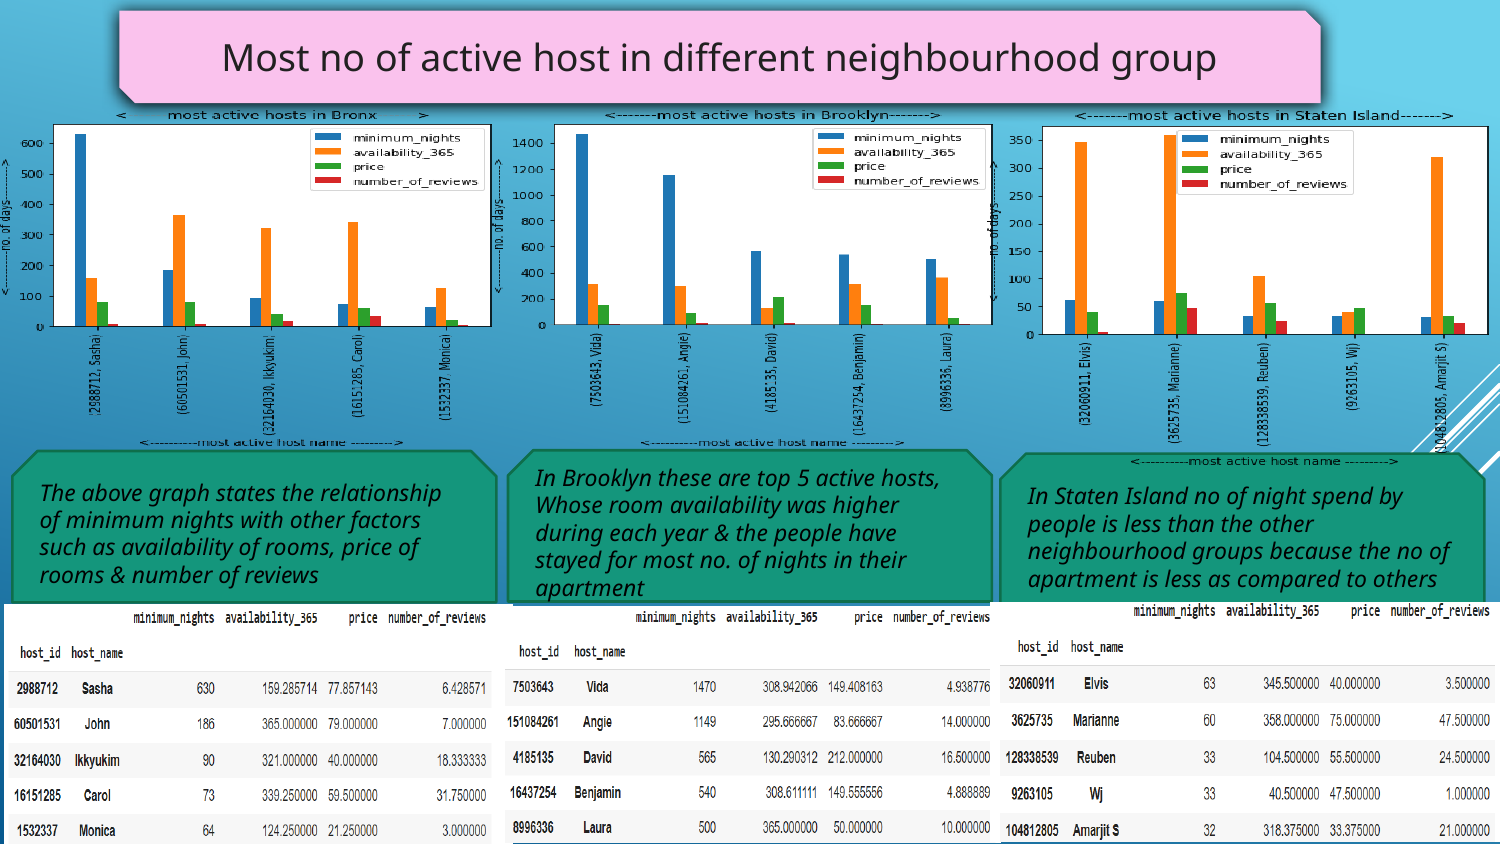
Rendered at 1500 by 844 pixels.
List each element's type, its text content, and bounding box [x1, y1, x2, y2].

picture [4, 602, 1500, 844]
text_box In Staten Island no of night spend by people is less than the other neighbourhood groups because the no of apartment is less as compared to others [999, 473, 1486, 602]
text_box In Brooklyn these are top 5 active hosts, Whose room availability was higher during each year & the people have stayed for most no. of nights in their apartment [506, 453, 994, 603]
text_box Most no of active host in different neighbourhood group [118, 9, 1322, 102]
text_box The above graph states the relationship of minimum nights with other factors such as availability of rooms, price of rooms & number of reviews [11, 453, 498, 604]
picture [0, 102, 1497, 473]
